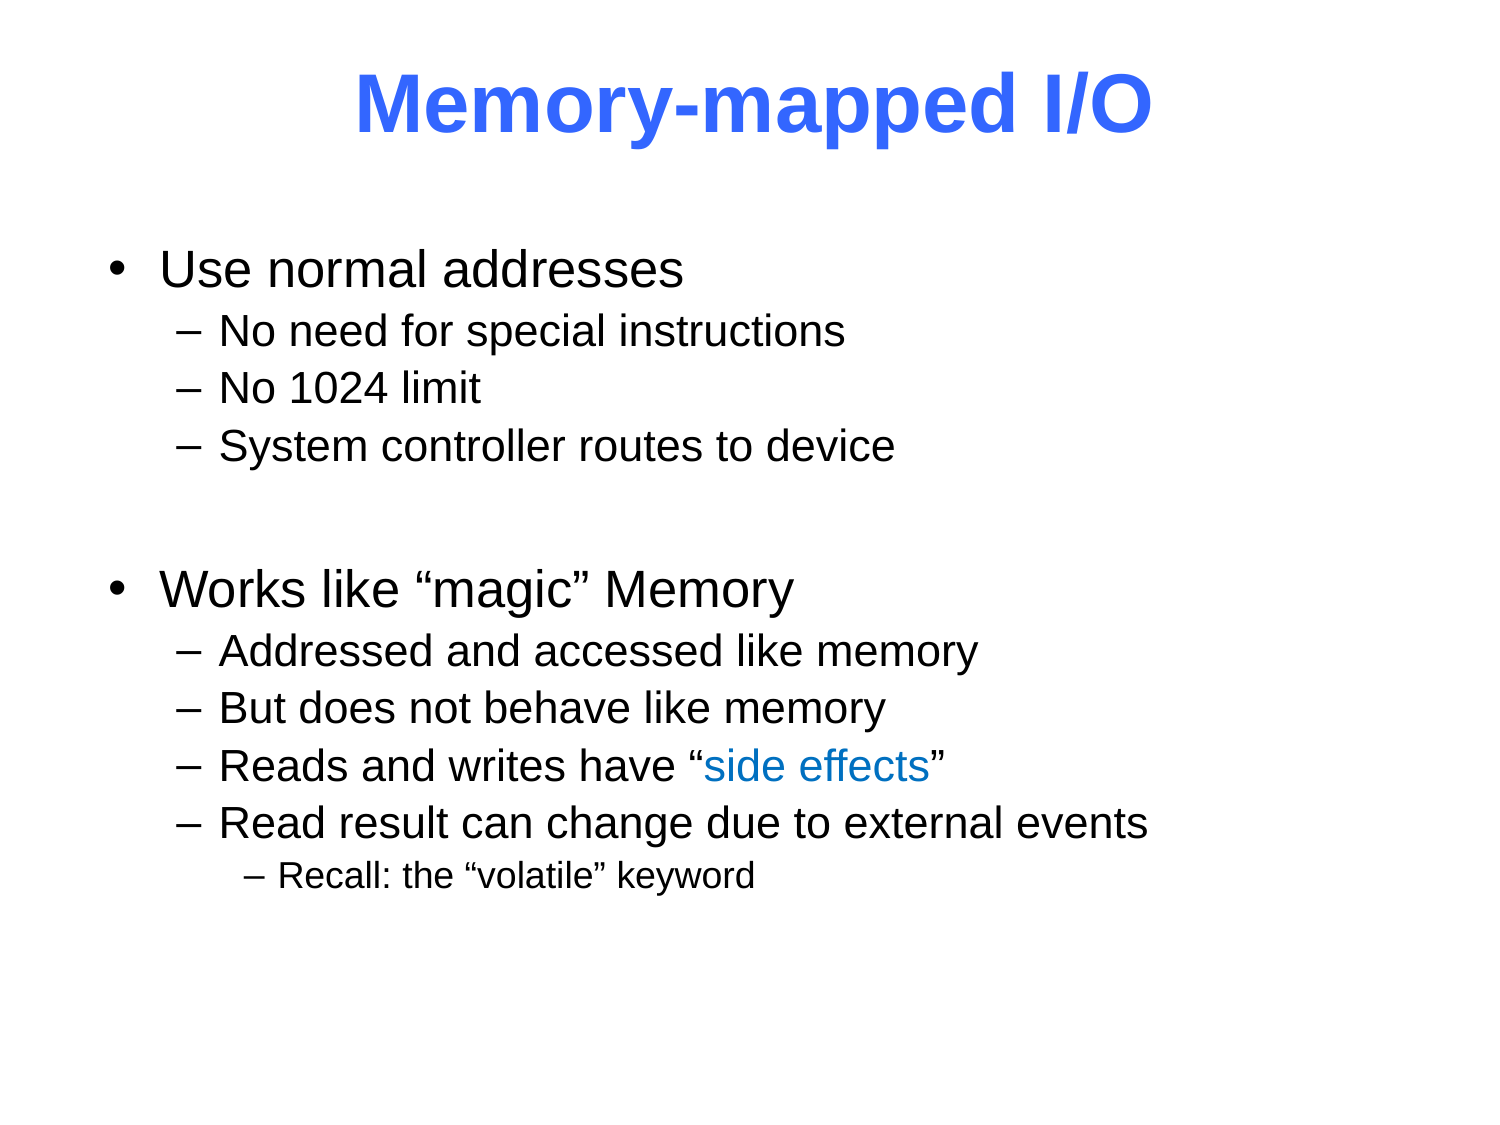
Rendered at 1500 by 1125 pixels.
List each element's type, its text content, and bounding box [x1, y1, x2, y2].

list Use normal addresses No need for special instructions No 1024 limit System controller routes to device Works like “magic” Memory Addressed and accessed like memory But does not behave like memory Reads and writes have “side effects” Read result can change due to external events Recall: the “volatile” keyword [93, 234, 1369, 910]
title Memory-mapped I/O [117, 0, 1393, 200]
